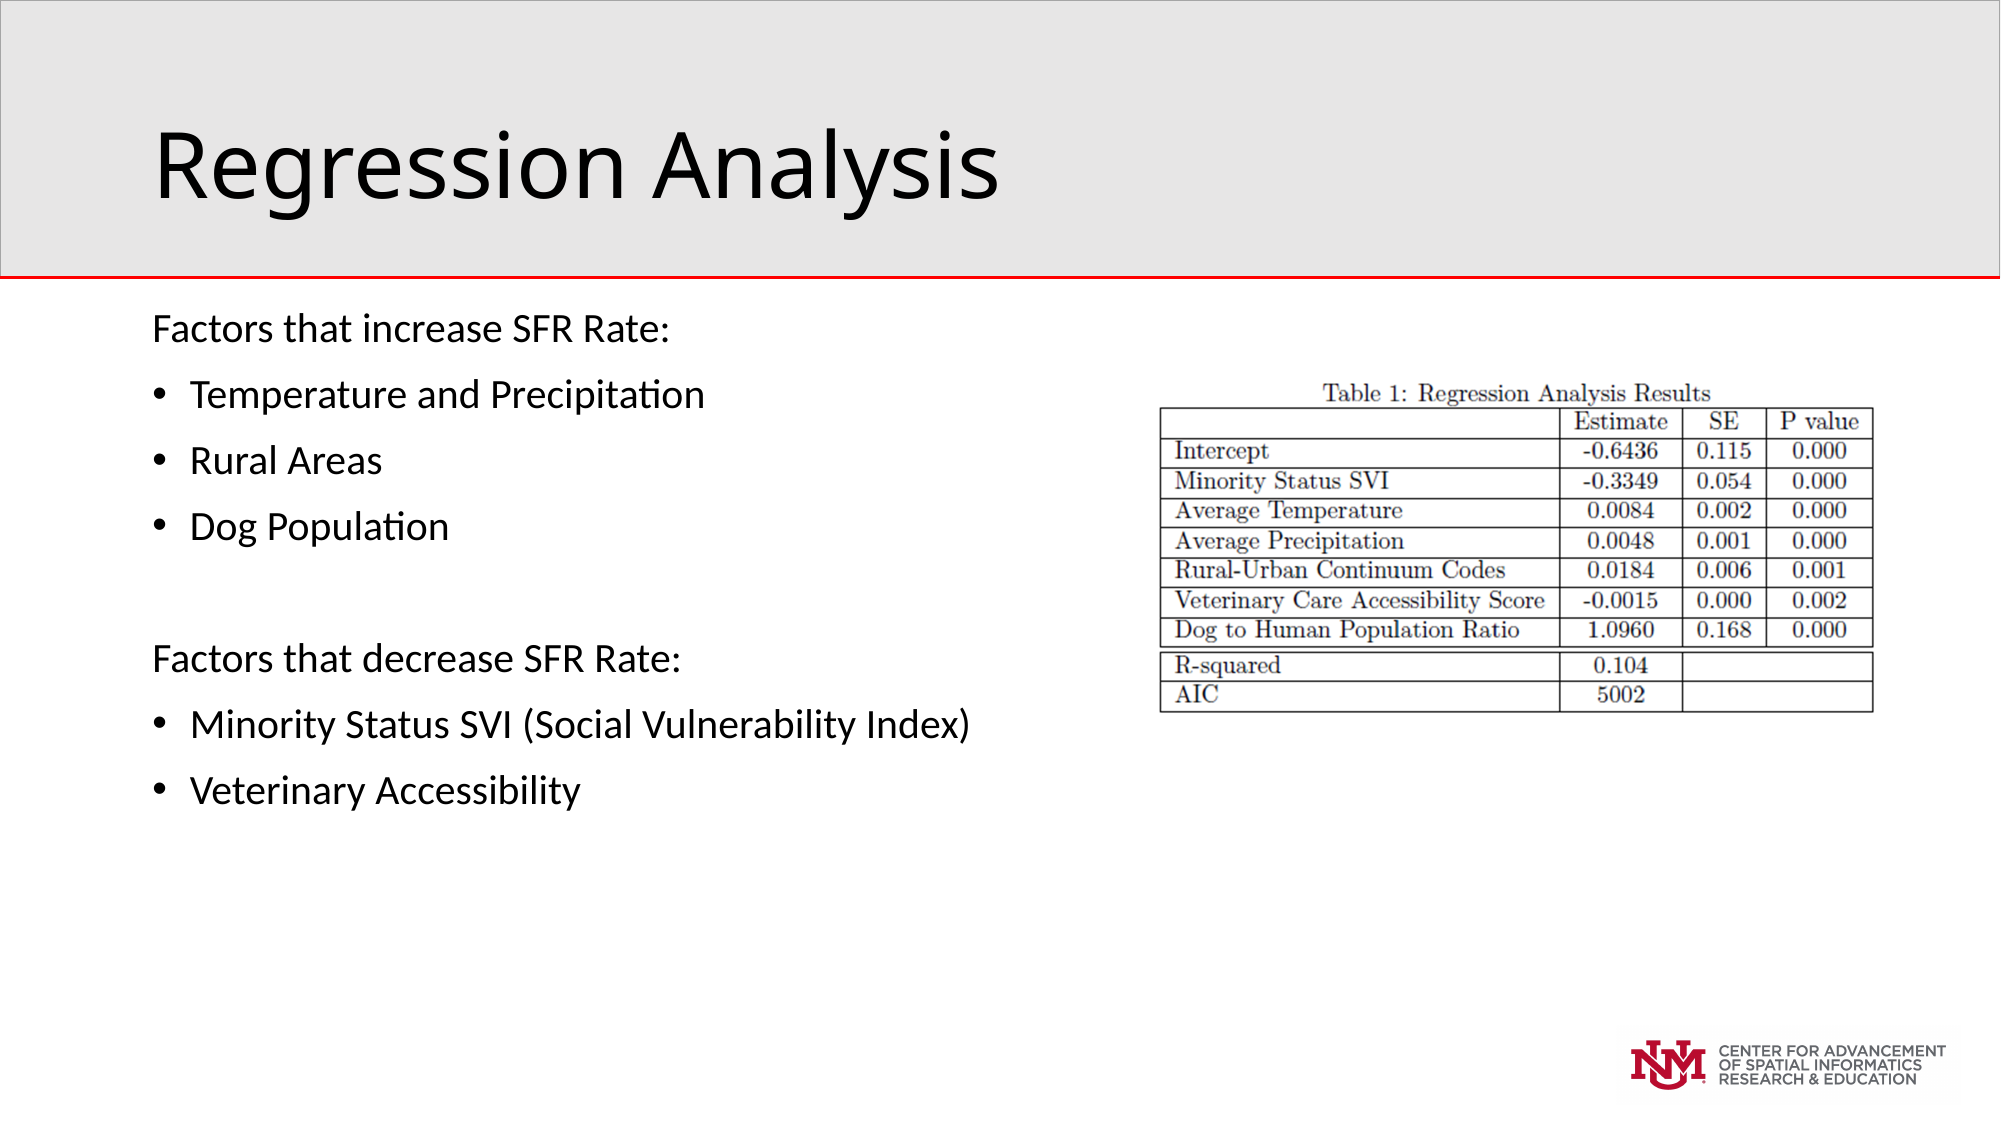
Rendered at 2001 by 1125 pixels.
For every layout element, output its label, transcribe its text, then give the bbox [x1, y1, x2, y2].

title Regression Analysis [137, 59, 1863, 278]
list Factors that increase SFR Rate: Temperature and Precipitation Rural Areas Dog Population Factors that decrease SFR Rate: Minority Status SVI (Social Vulnerability Index) Veterinary Accessibility [137, 299, 1171, 1014]
picture [1151, 380, 1889, 725]
picture [1616, 1025, 1961, 1105]
